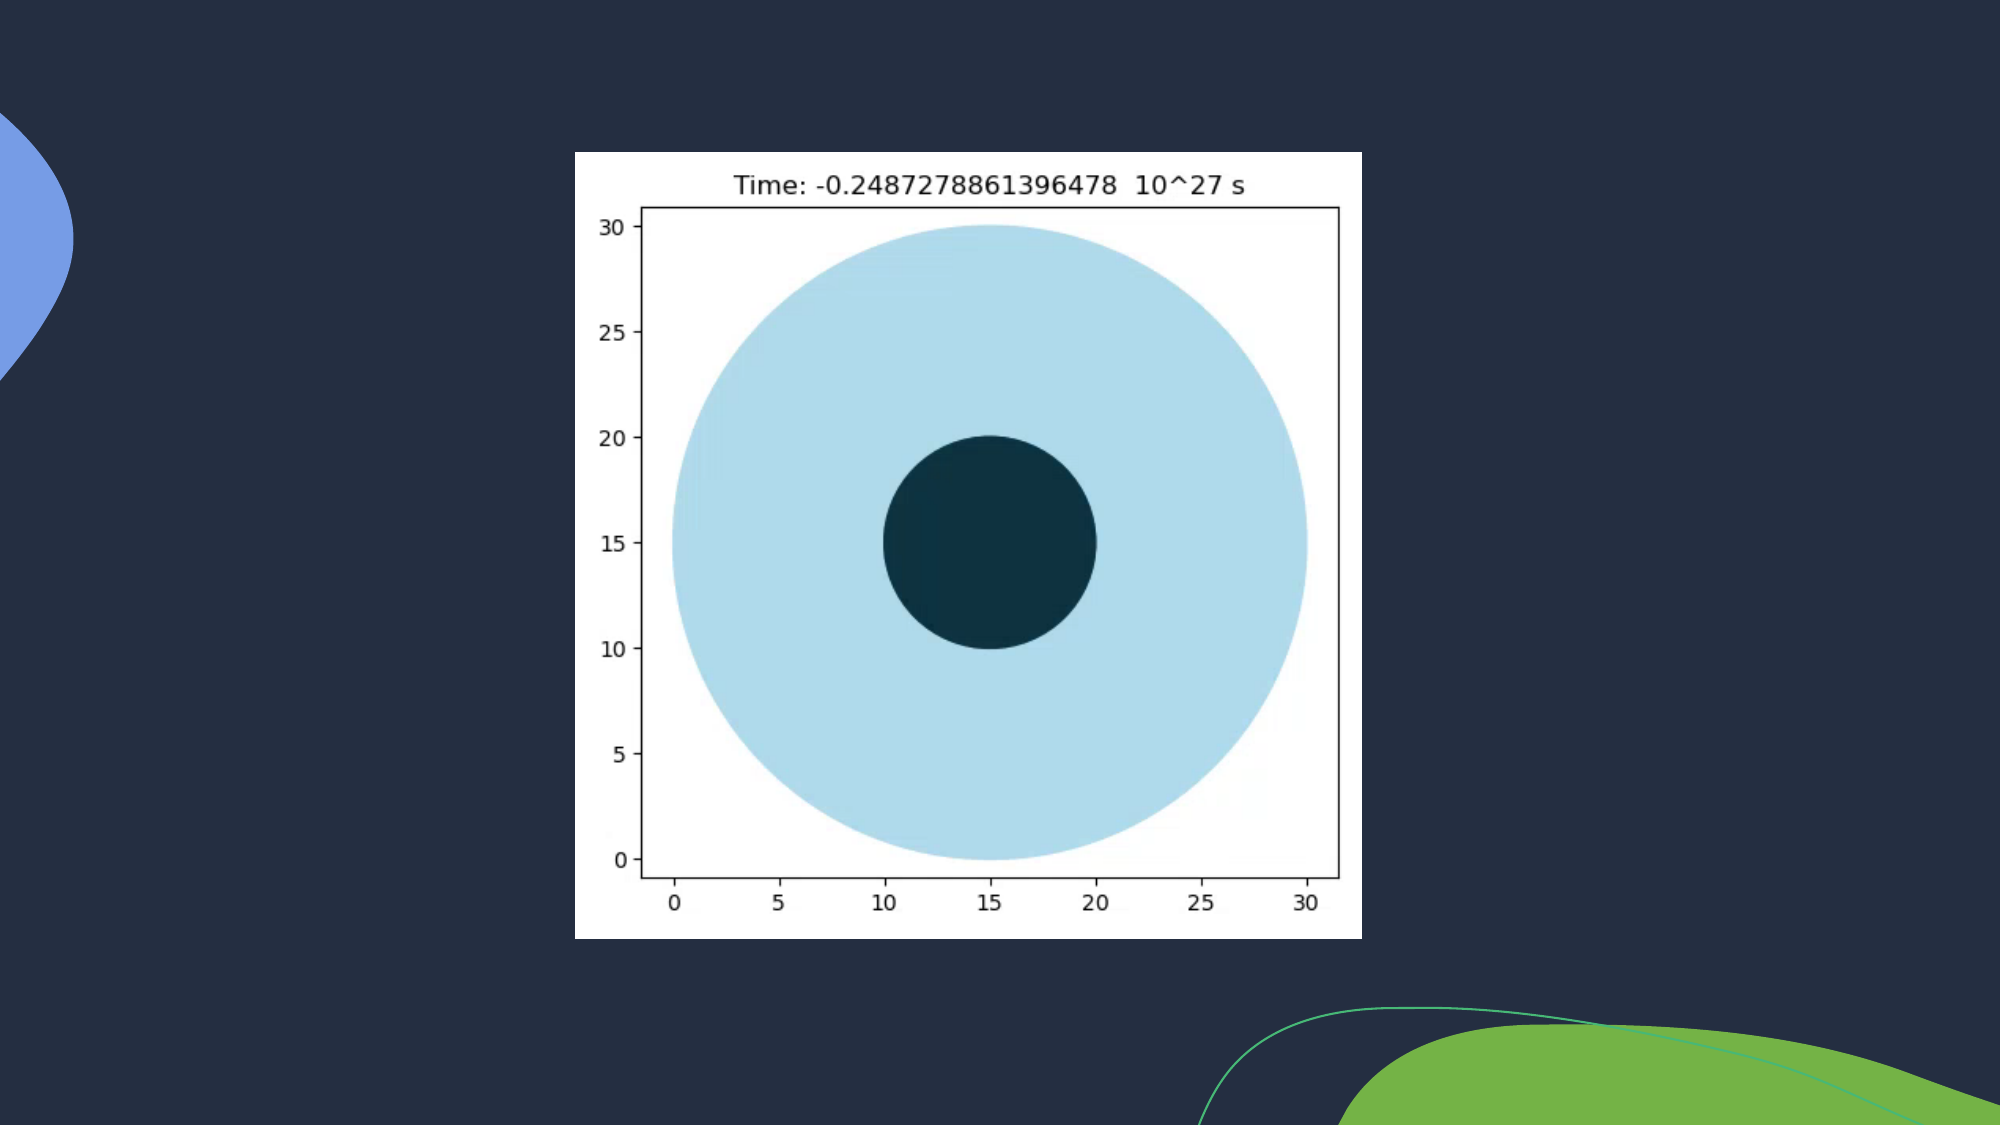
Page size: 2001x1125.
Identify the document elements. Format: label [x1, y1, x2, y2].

text_box [574, 151, 1363, 940]
